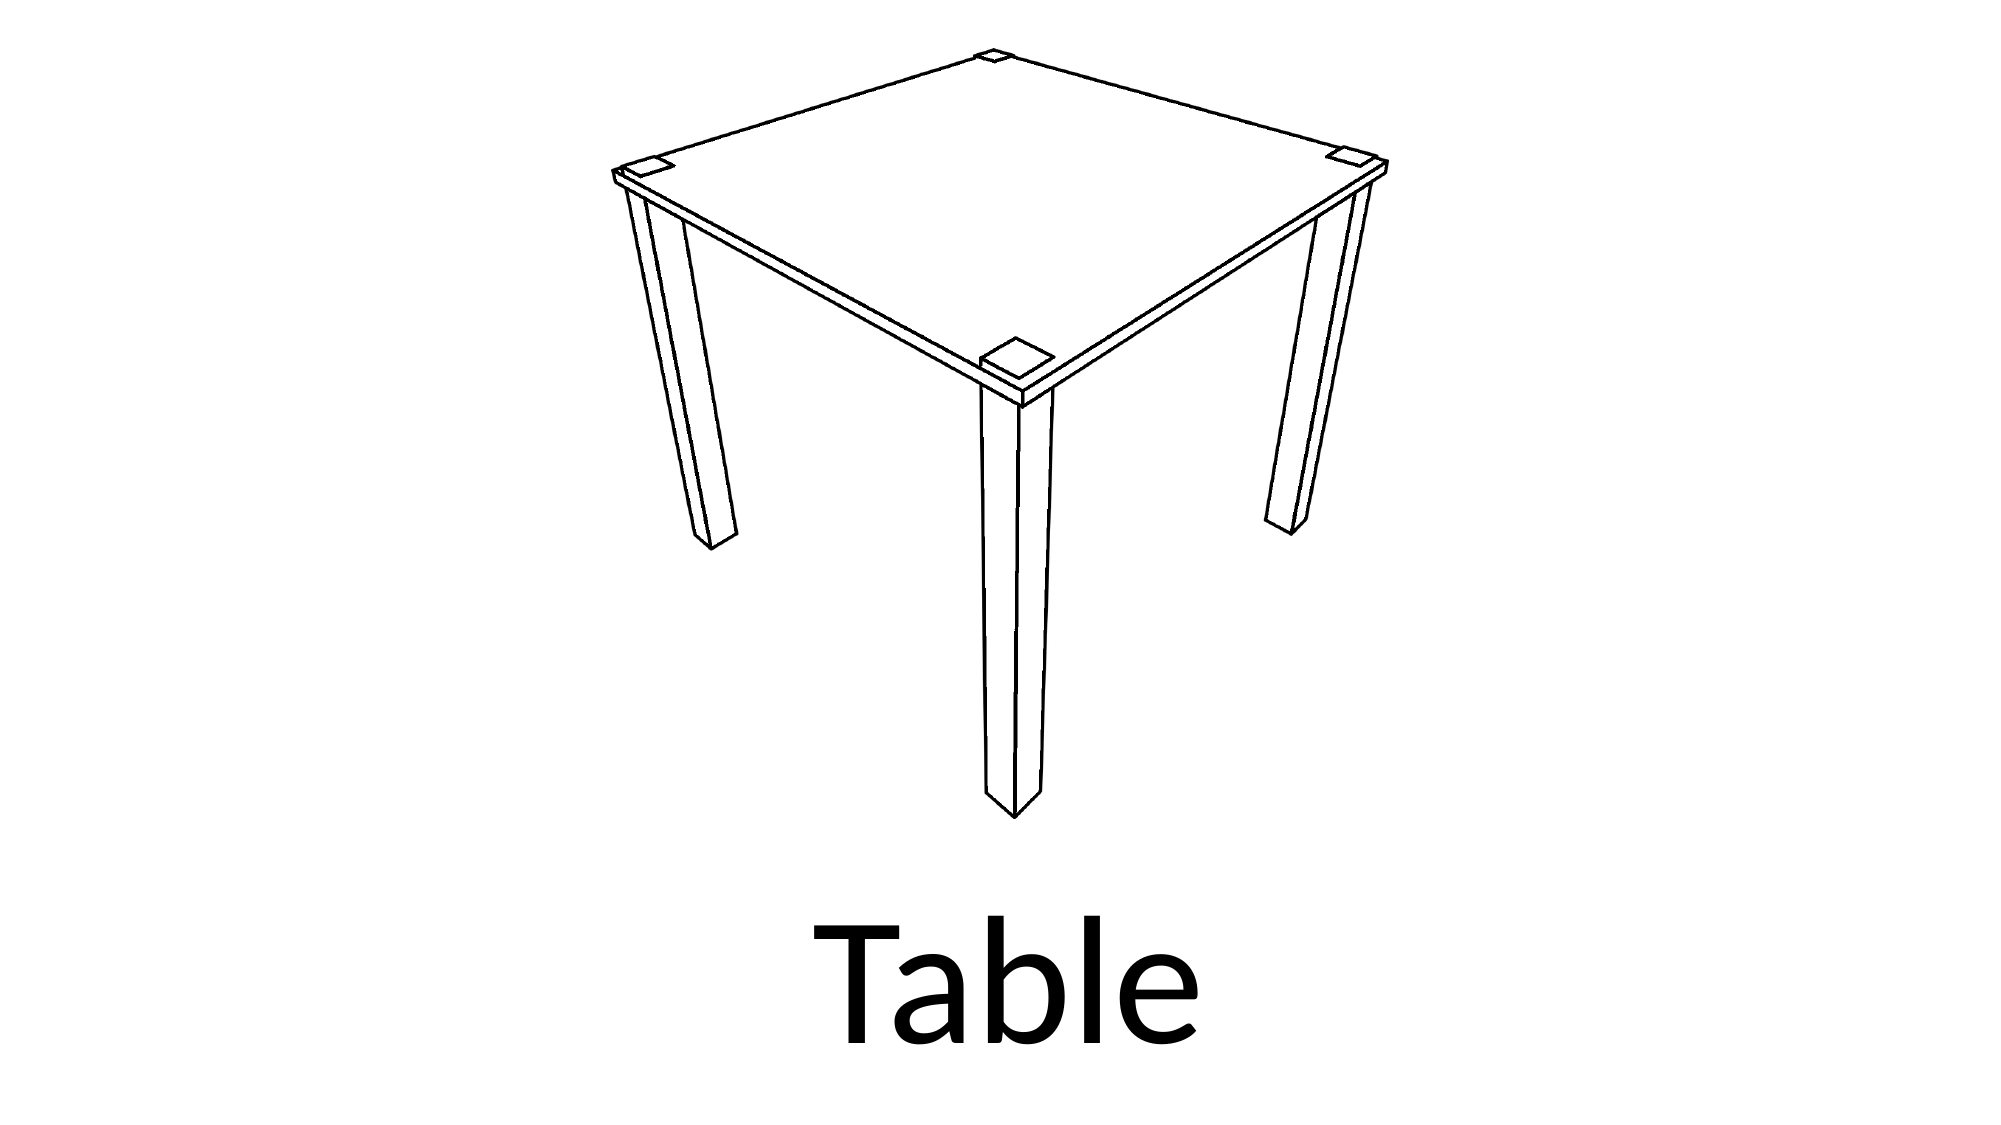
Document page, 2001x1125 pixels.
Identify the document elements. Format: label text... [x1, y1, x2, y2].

text_box Table [687, 852, 1330, 1088]
picture [611, 48, 1389, 820]
